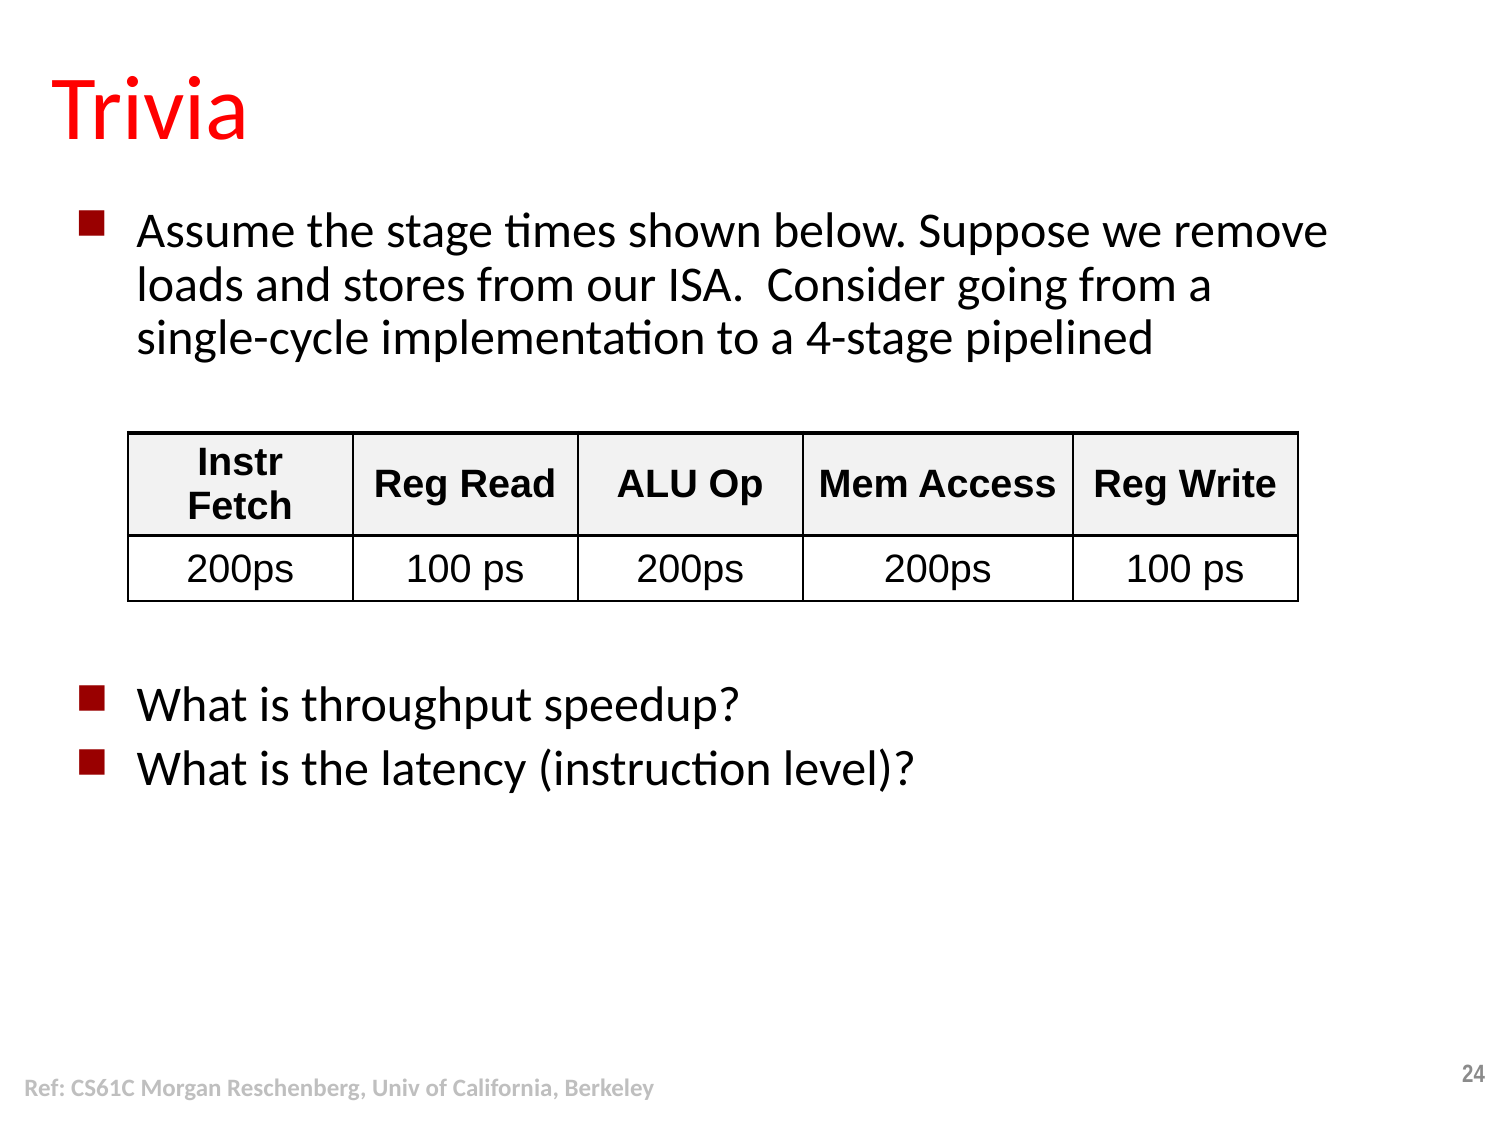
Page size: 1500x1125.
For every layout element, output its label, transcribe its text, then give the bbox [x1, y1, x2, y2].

text_box What is throughput speedup? What is the latency (instruction level)? [65, 670, 1361, 908]
table_cell 100 ps [1074, 537, 1297, 600]
slide_number 24 [1162, 1042, 1500, 1103]
table_cell 200ps [579, 537, 802, 600]
text_box Ref: CS61C Morgan Reschenberg, Univ of California, Berkeley [6, 1056, 680, 1117]
table_header ALU Op [579, 435, 802, 534]
title Trivia [36, 23, 1452, 197]
table_cell 200ps [129, 537, 352, 600]
table_header Instr Fetch [129, 435, 352, 534]
table_header Reg Read [354, 435, 577, 534]
table_header Reg Write [1074, 435, 1297, 534]
table_cell 200ps [804, 537, 1072, 600]
table_cell 100 ps [354, 537, 577, 600]
table_header Mem Access [804, 435, 1072, 534]
list Assume the stage times shown below. Suppose we remove loads and stores from our ISA. Consider going from a single-cycle implementation to a 4-stage pipelined [65, 196, 1361, 433]
